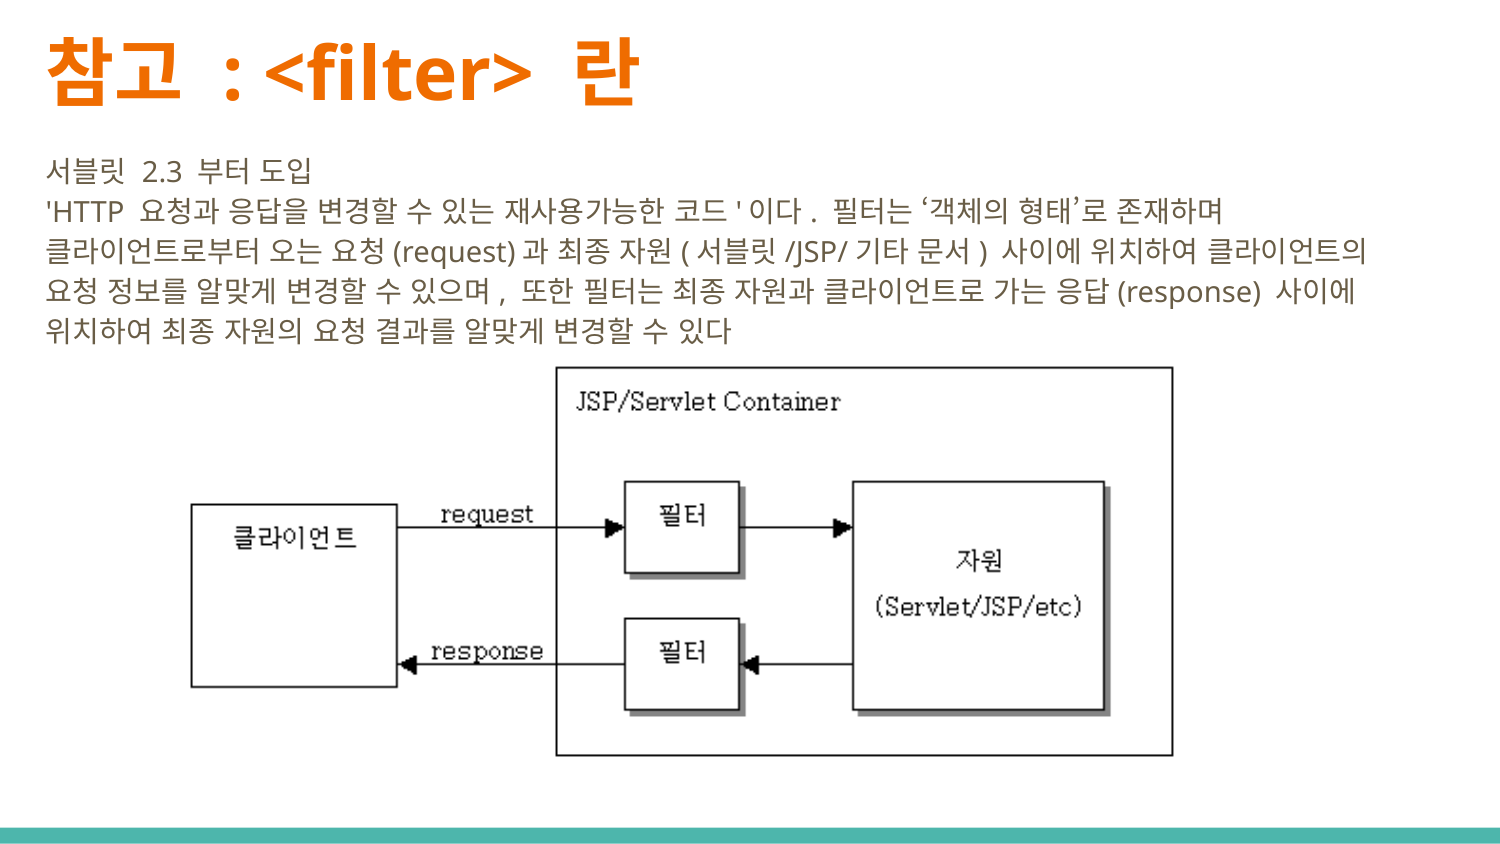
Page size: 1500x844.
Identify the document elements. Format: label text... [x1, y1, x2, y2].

title 참고 : <filter> 란 [30, 10, 1429, 127]
list 서블릿 2.3 부터 도입 'HTTP 요청과 응답을 변경할 수 있는 재사용가능한 코드'이다. 필터는 ‘객체의 형태’로 존재하며 클라이언트로부터 오는 요청(request)과 최종 자원(서블릿/JSP/기타 문서) 사이에 위치하여 클라이언트의 요청 정보를 알맞게 변경할 수 있으며, 또한 필터는 최종 자원과 클라이언트로 가는 응답(response) 사이에 위치하여 최종 자원의 요청 결과를 알맞게 변경할 수 있다 [30, 132, 1429, 286]
picture [174, 352, 1189, 773]
